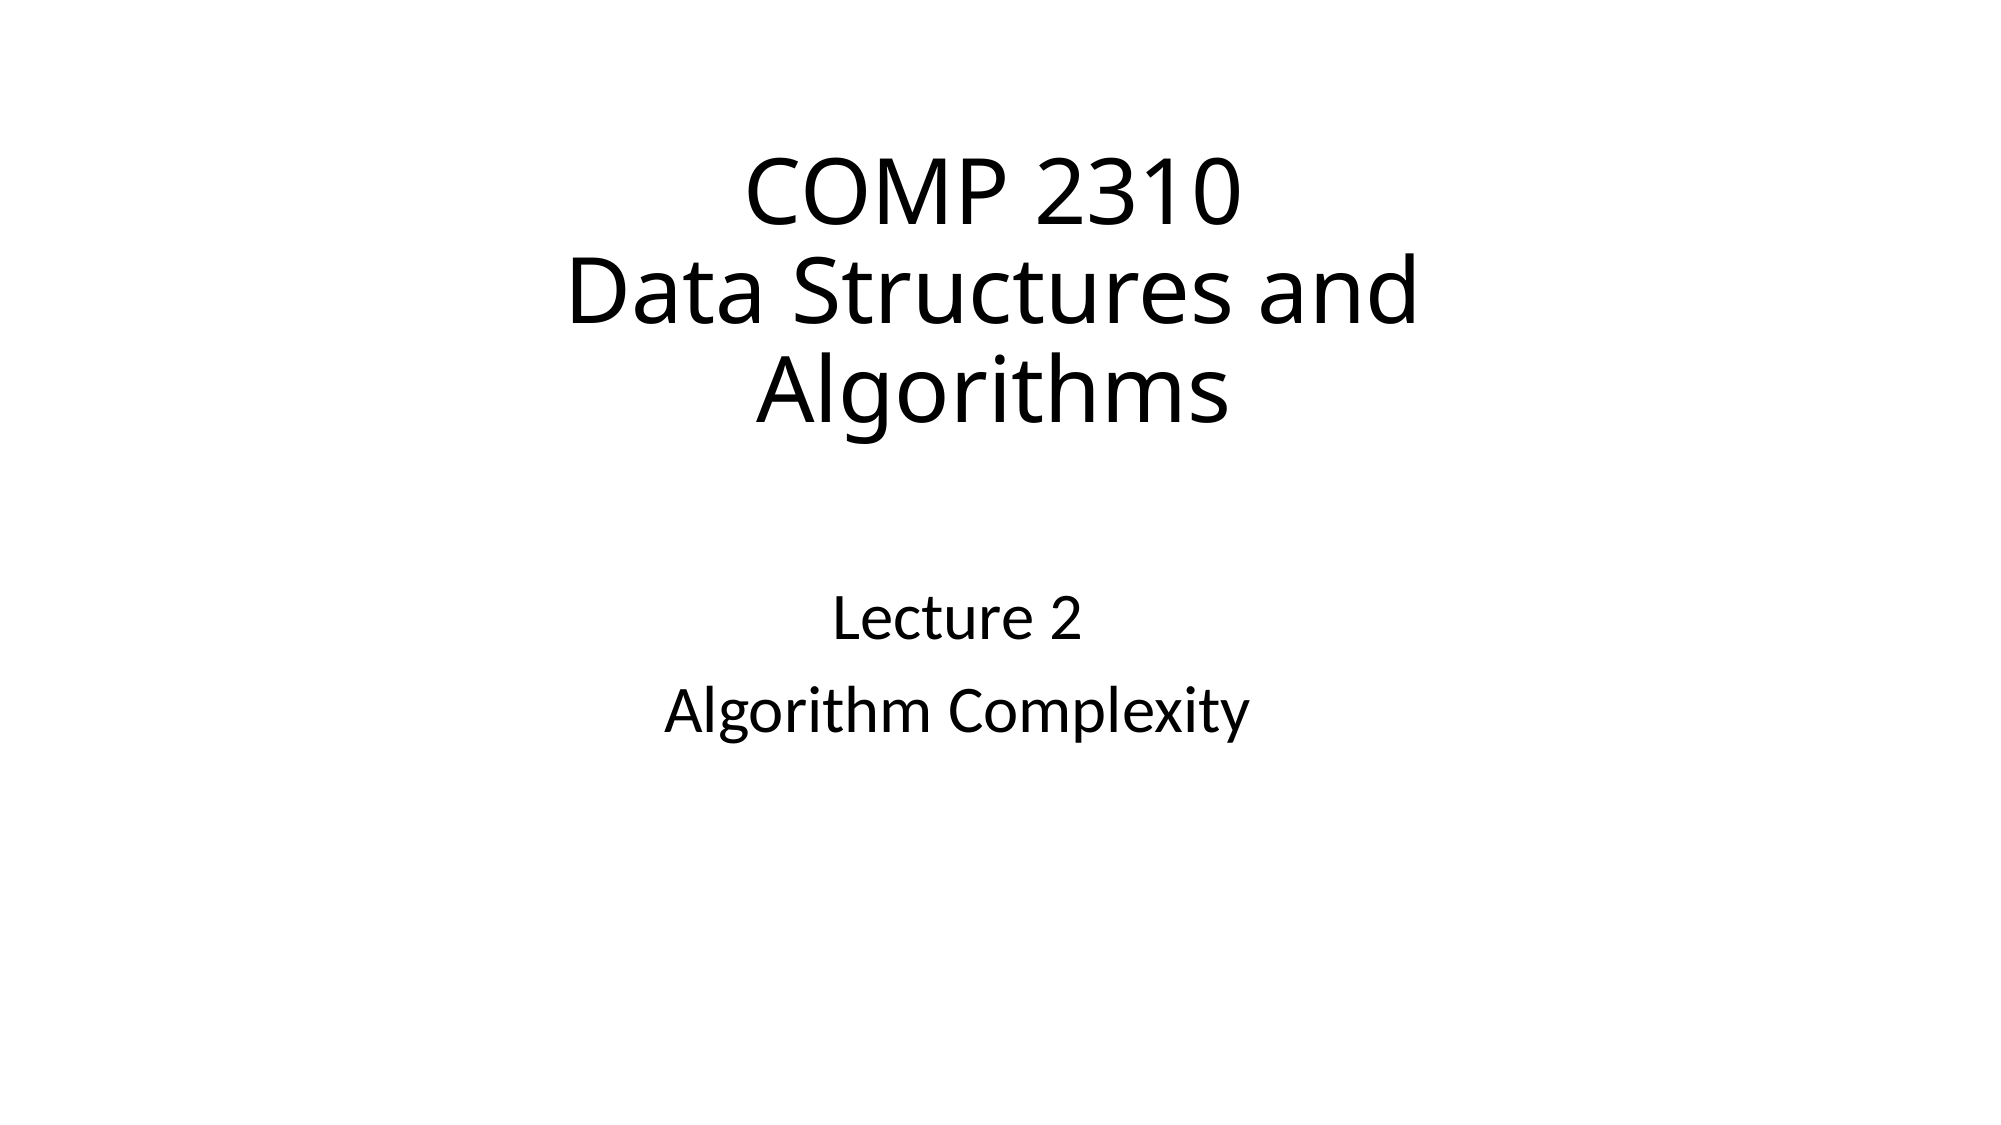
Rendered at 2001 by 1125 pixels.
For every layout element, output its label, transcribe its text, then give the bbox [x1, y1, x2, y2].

title COMP 2310 Data Structures and Algorithms [350, 358, 1638, 560]
subtitle Lecture 2 Algorithm Complexity [432, 574, 1483, 689]
